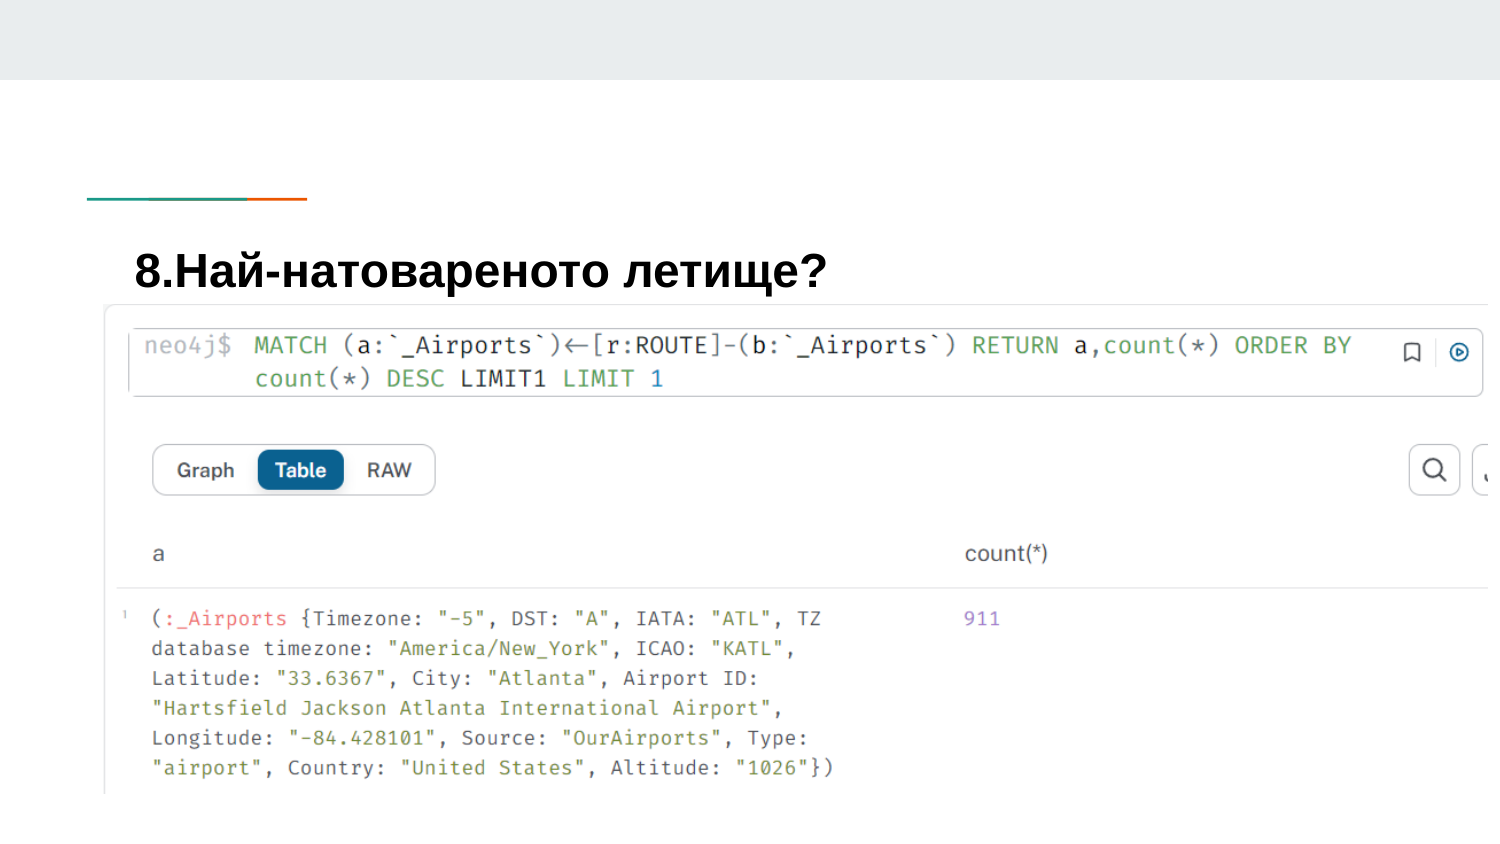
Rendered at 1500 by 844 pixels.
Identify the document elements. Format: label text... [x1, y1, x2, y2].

title 8.Най-натовареното летище? [119, 216, 1381, 302]
picture [103, 303, 1489, 794]
